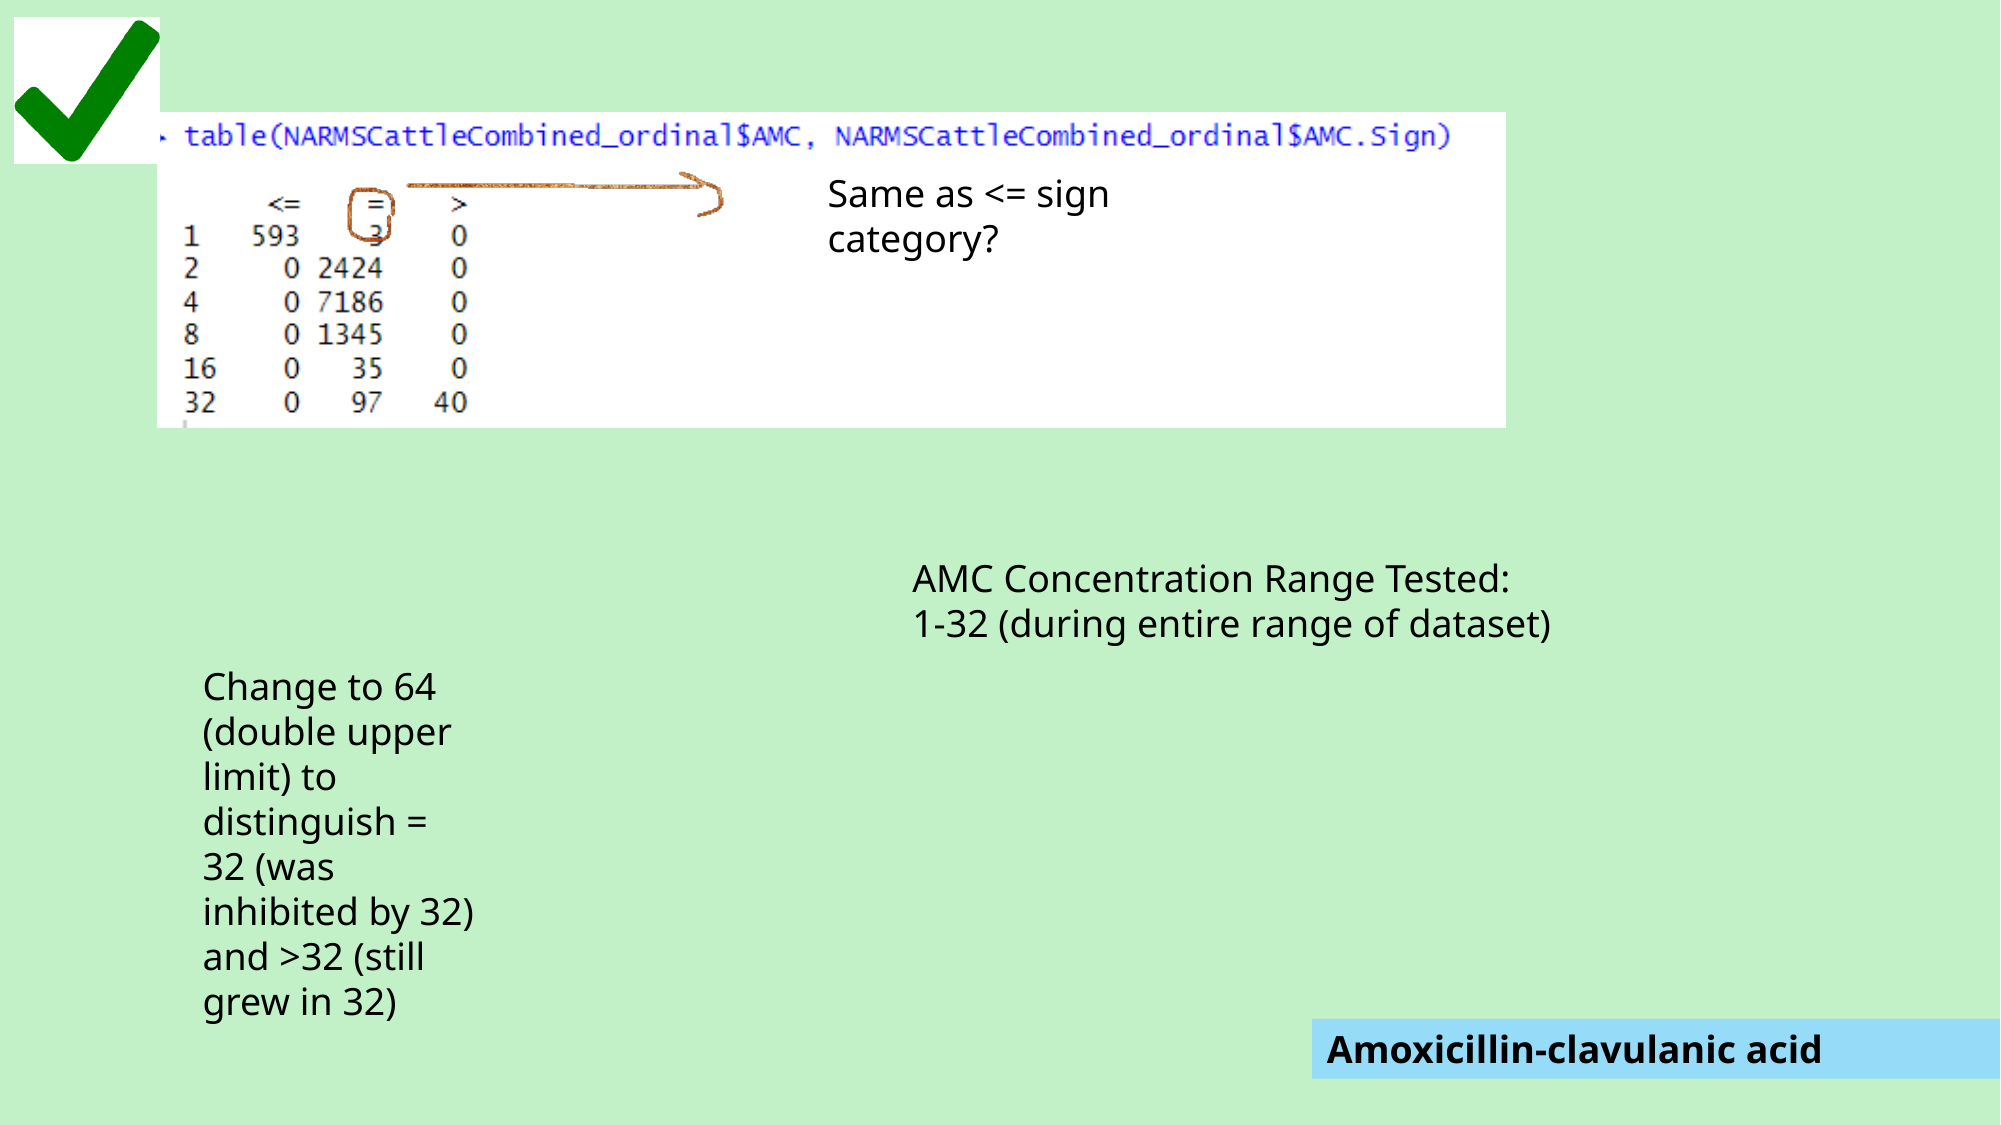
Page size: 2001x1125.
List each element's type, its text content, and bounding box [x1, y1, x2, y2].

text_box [345, 167, 727, 246]
text_box Amoxicillin-clavulanic acid [1312, 1018, 2000, 1079]
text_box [395, 381, 531, 618]
text_box Change to 64 (double upper limit) to distinguish = 32 (was inhibited by 32) and >32 (still grew in 32) [187, 655, 490, 1031]
picture [13, 17, 1506, 429]
text_box AMC Concentration Range Tested: 1-32 (during entire range of dataset) [897, 502, 1645, 653]
